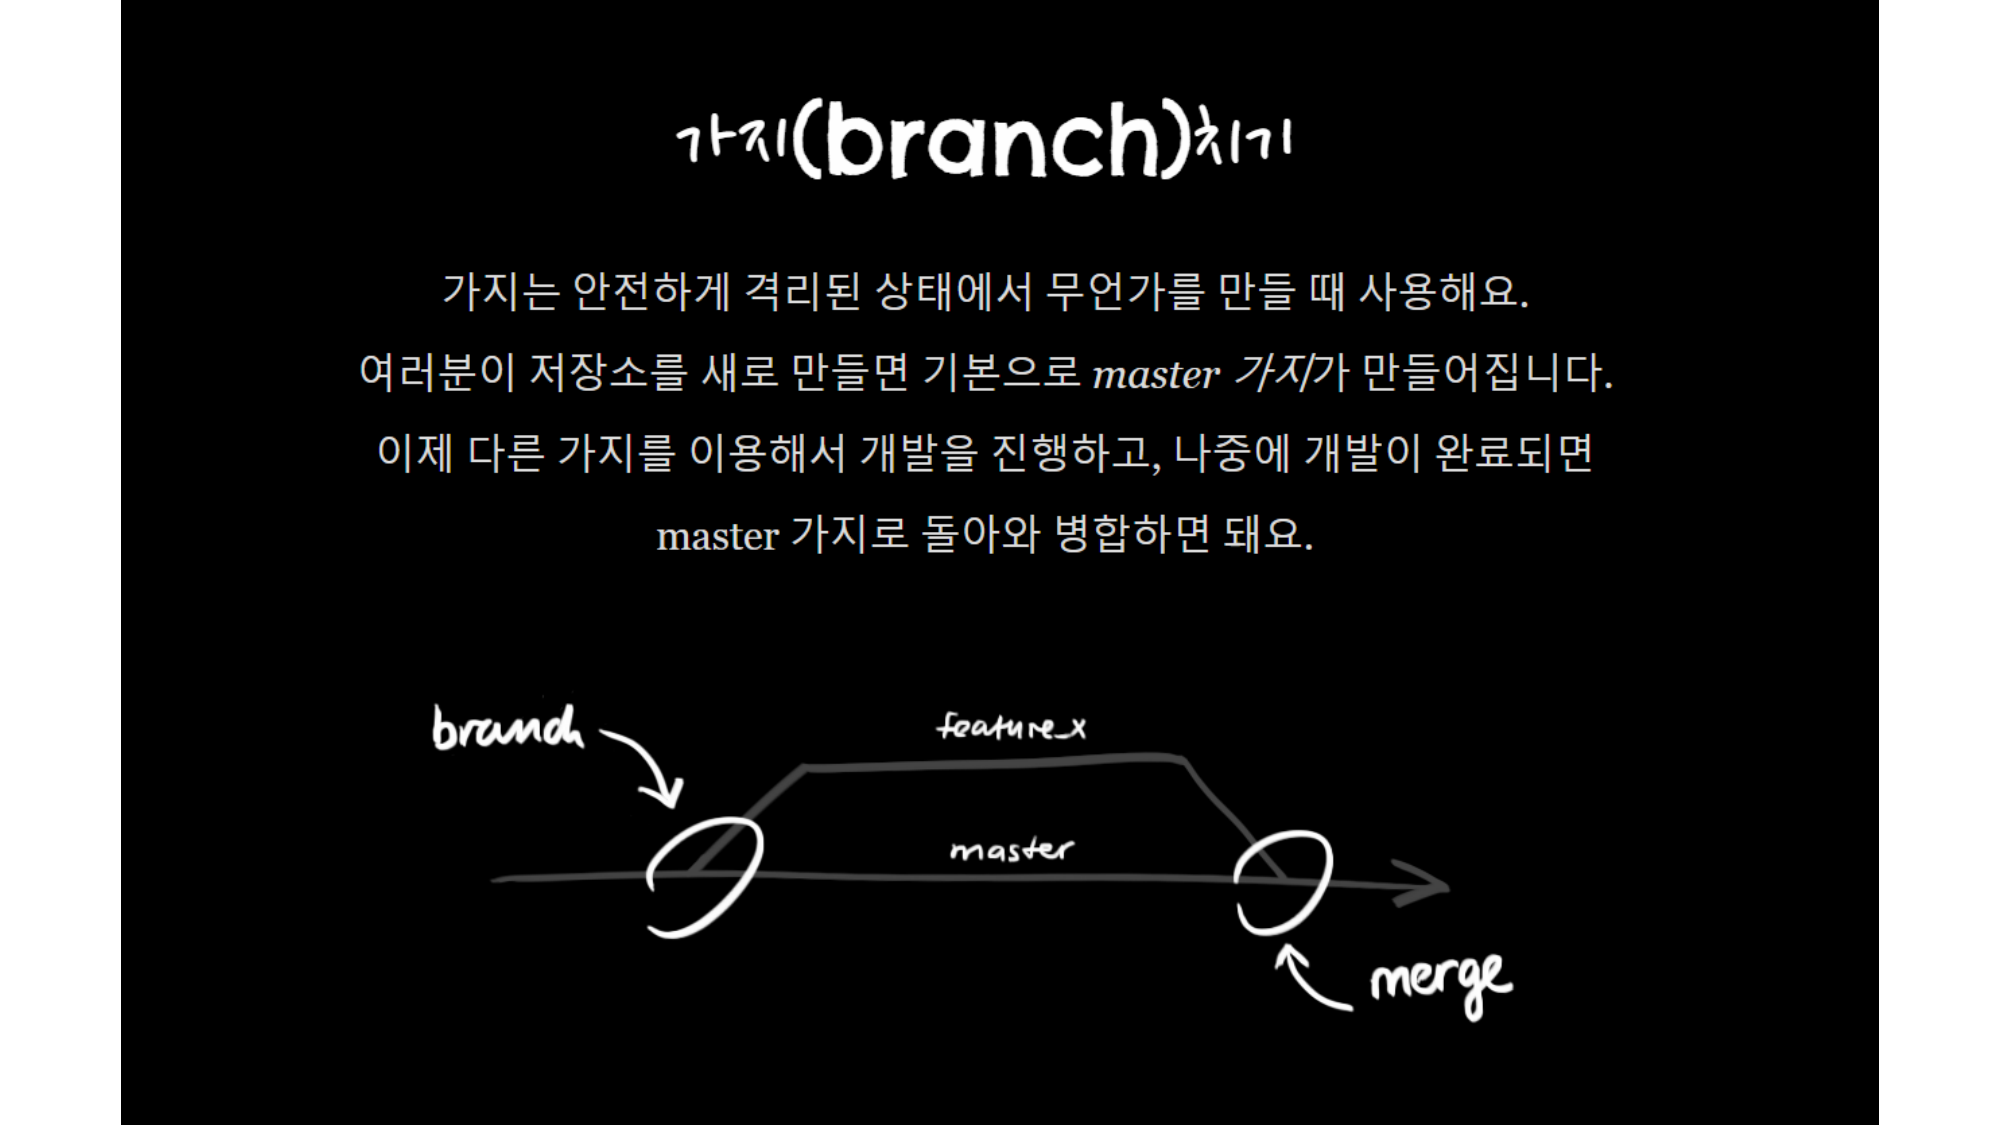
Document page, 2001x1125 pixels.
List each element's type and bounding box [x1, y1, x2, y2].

picture [121, 0, 1879, 1125]
